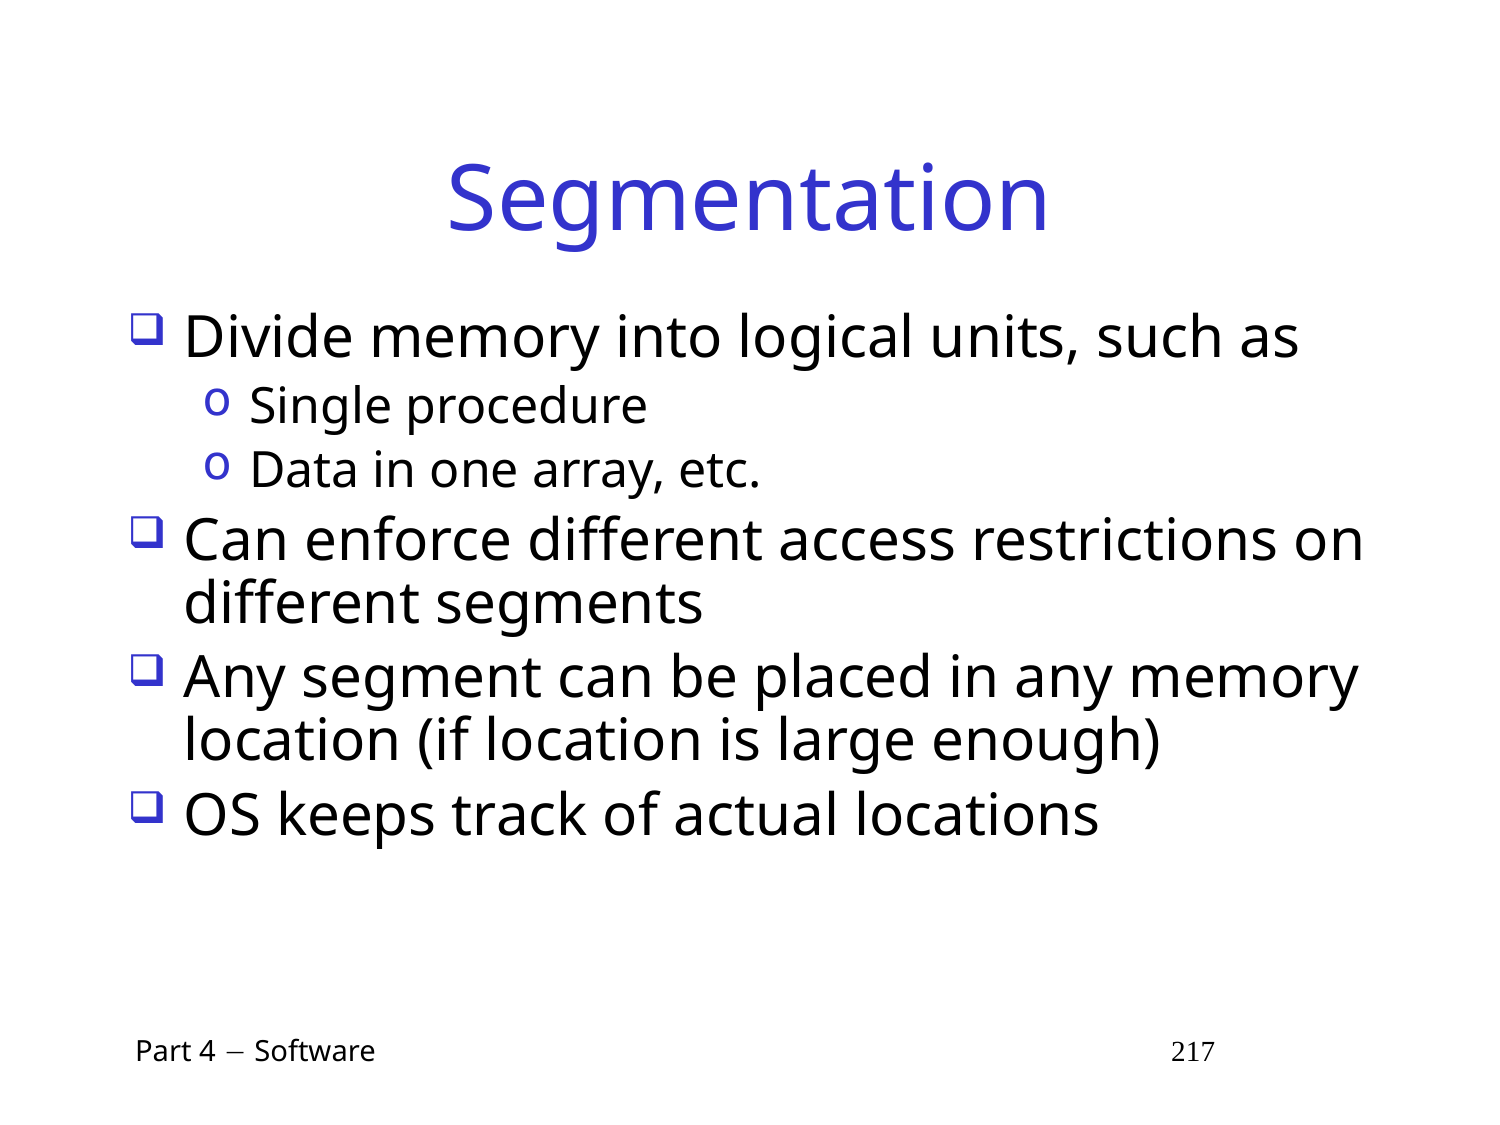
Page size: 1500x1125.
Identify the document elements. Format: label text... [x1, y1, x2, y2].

list Divide memory into logical units, such as Single procedure Data in one array, etc. Can enforce different access restrictions on different segments Any segment can be placed in any memory location (if location is large enough) OS keeps track of actual locations [112, 299, 1388, 976]
title Segmentation [112, 99, 1388, 288]
footer Part 4  Software 217 [112, 1024, 1401, 1101]
